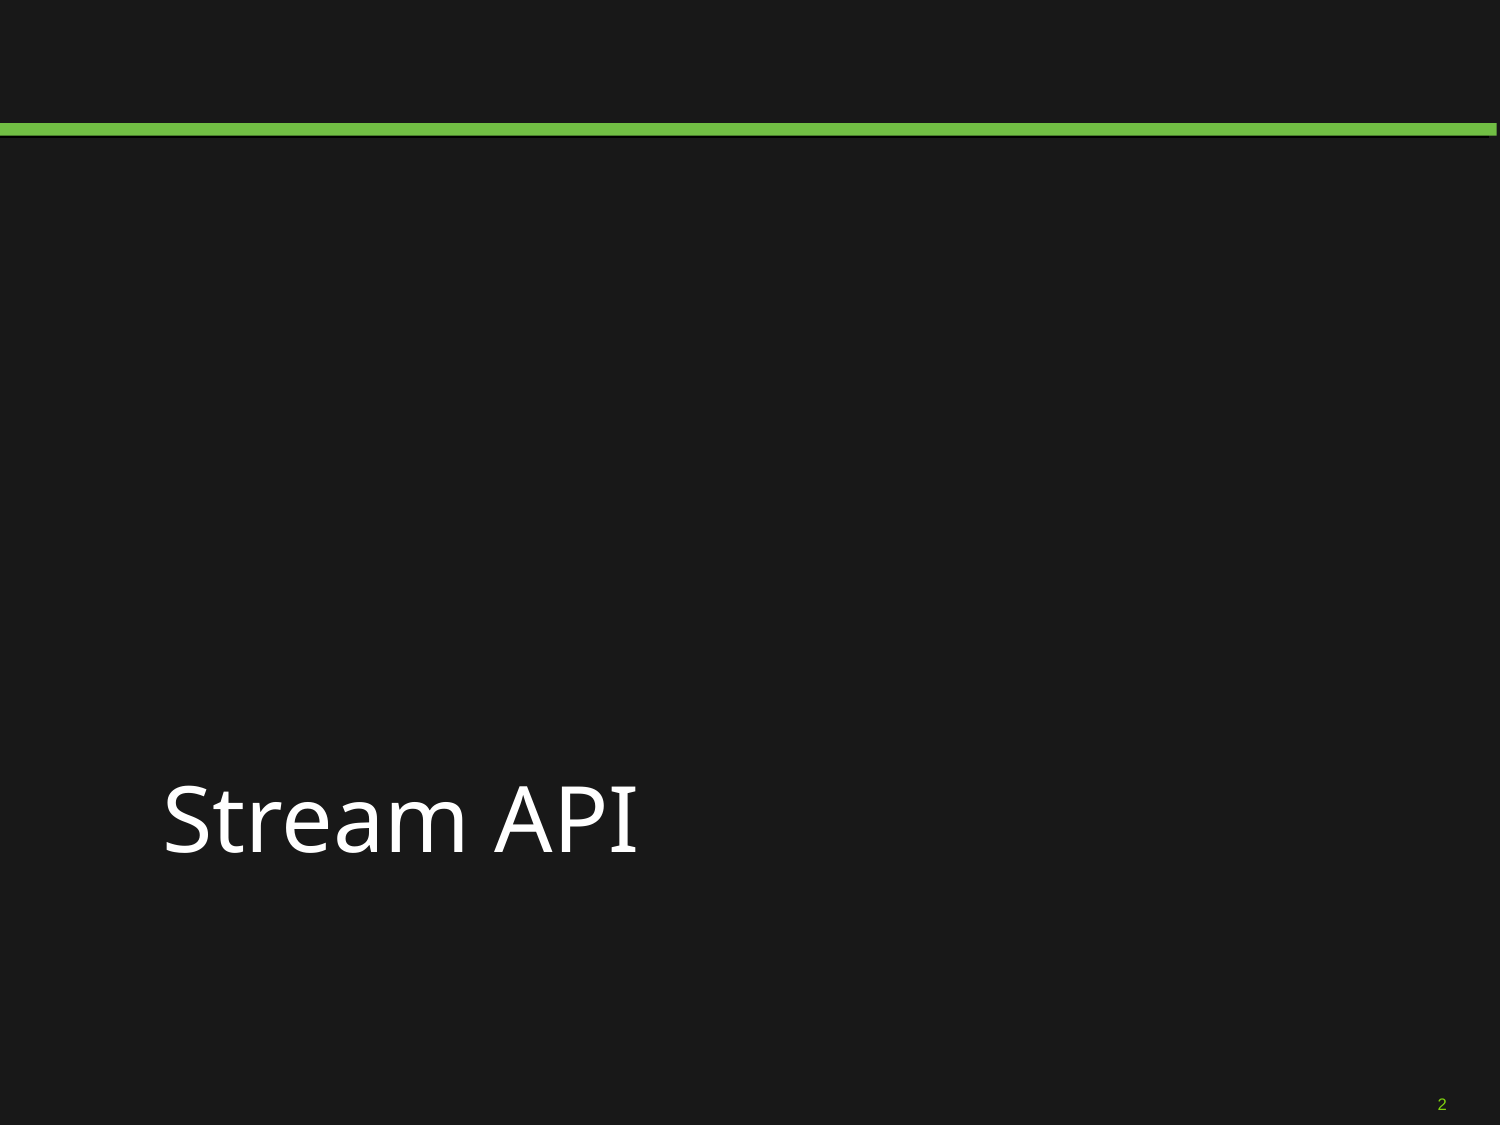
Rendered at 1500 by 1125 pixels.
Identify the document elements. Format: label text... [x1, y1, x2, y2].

text_box Stream API [160, 760, 691, 871]
slide_number 004 [1433, 1090, 1475, 1125]
text_box [0, 123, 1497, 136]
